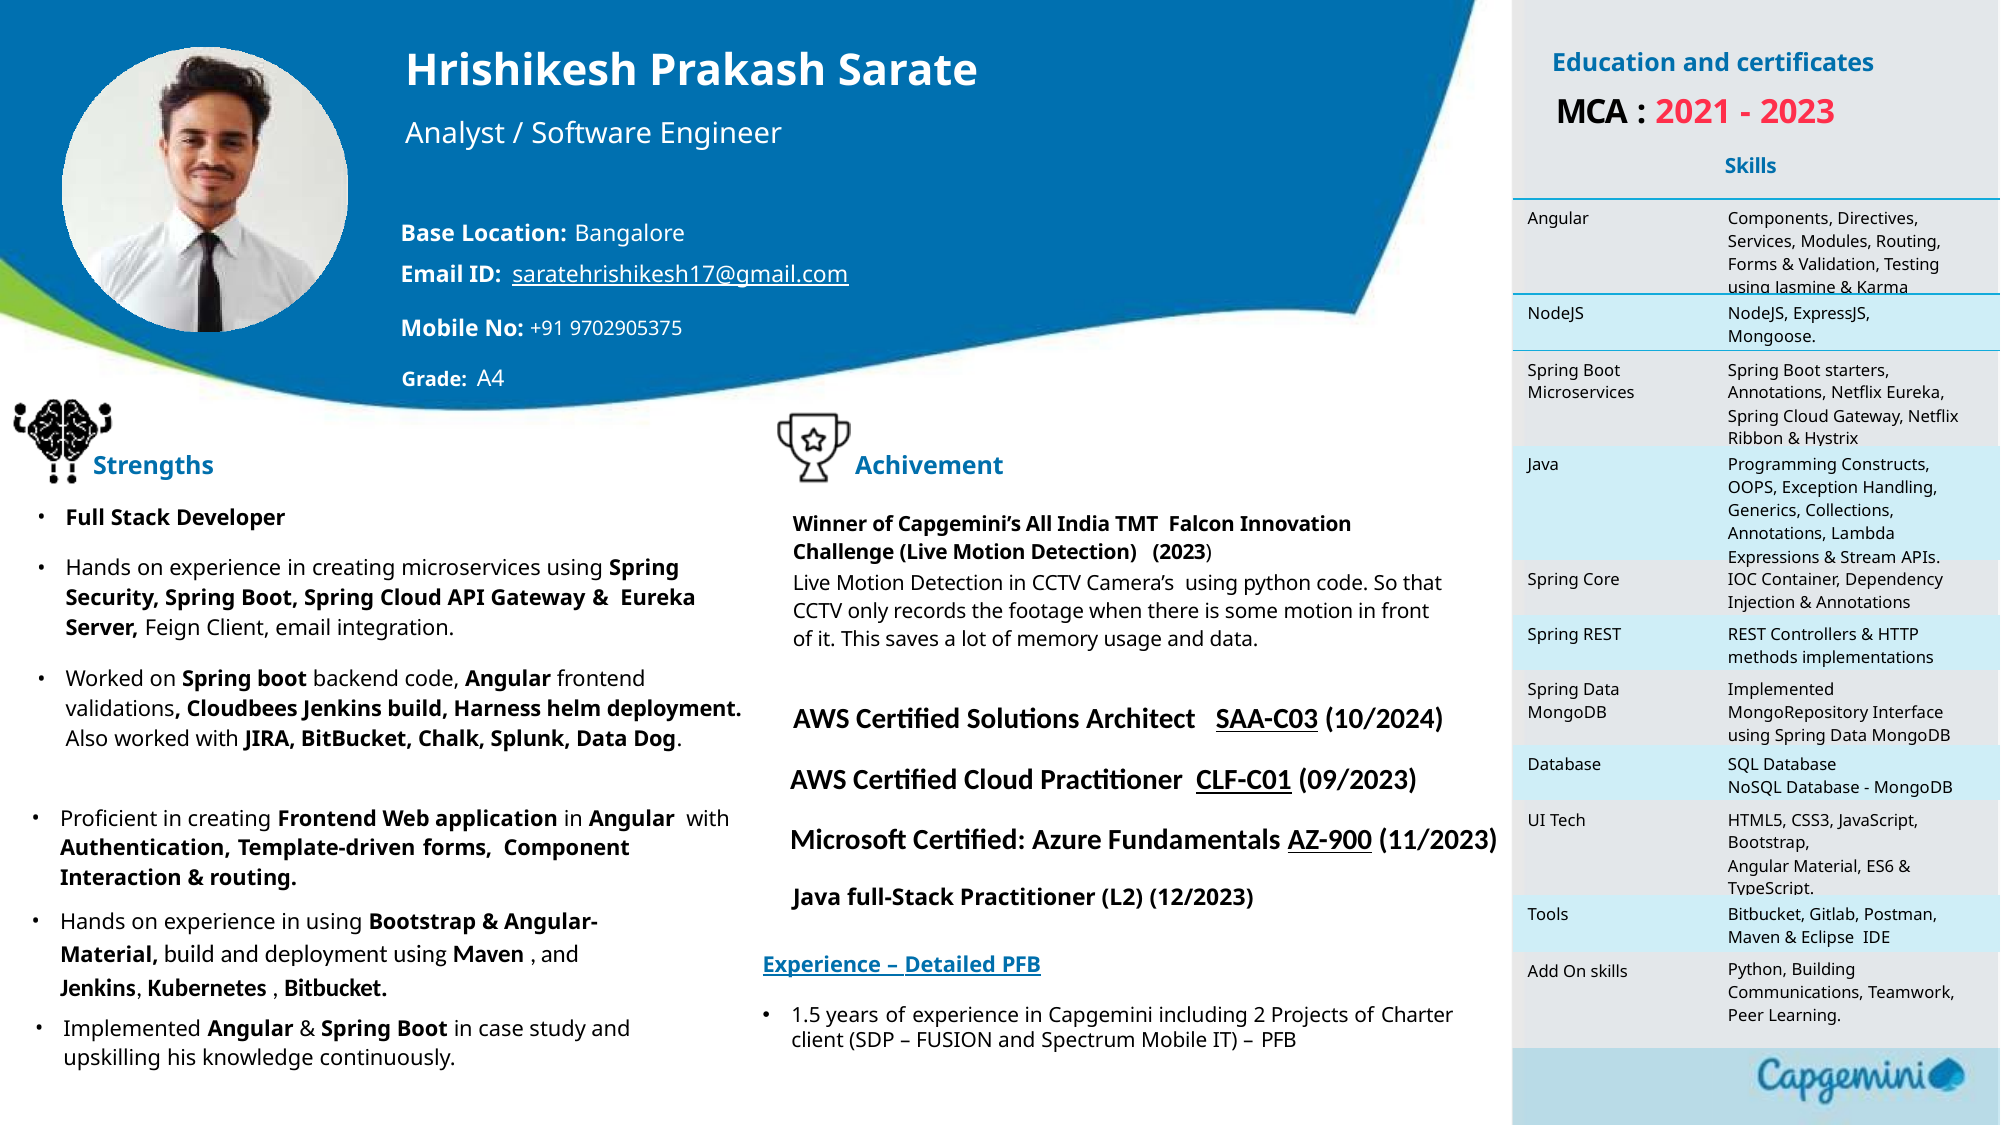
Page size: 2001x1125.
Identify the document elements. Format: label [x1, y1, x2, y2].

text_box [12, 390, 56, 492]
picture [0, 0, 1999, 1125]
text_box [62, 46, 2000, 1125]
